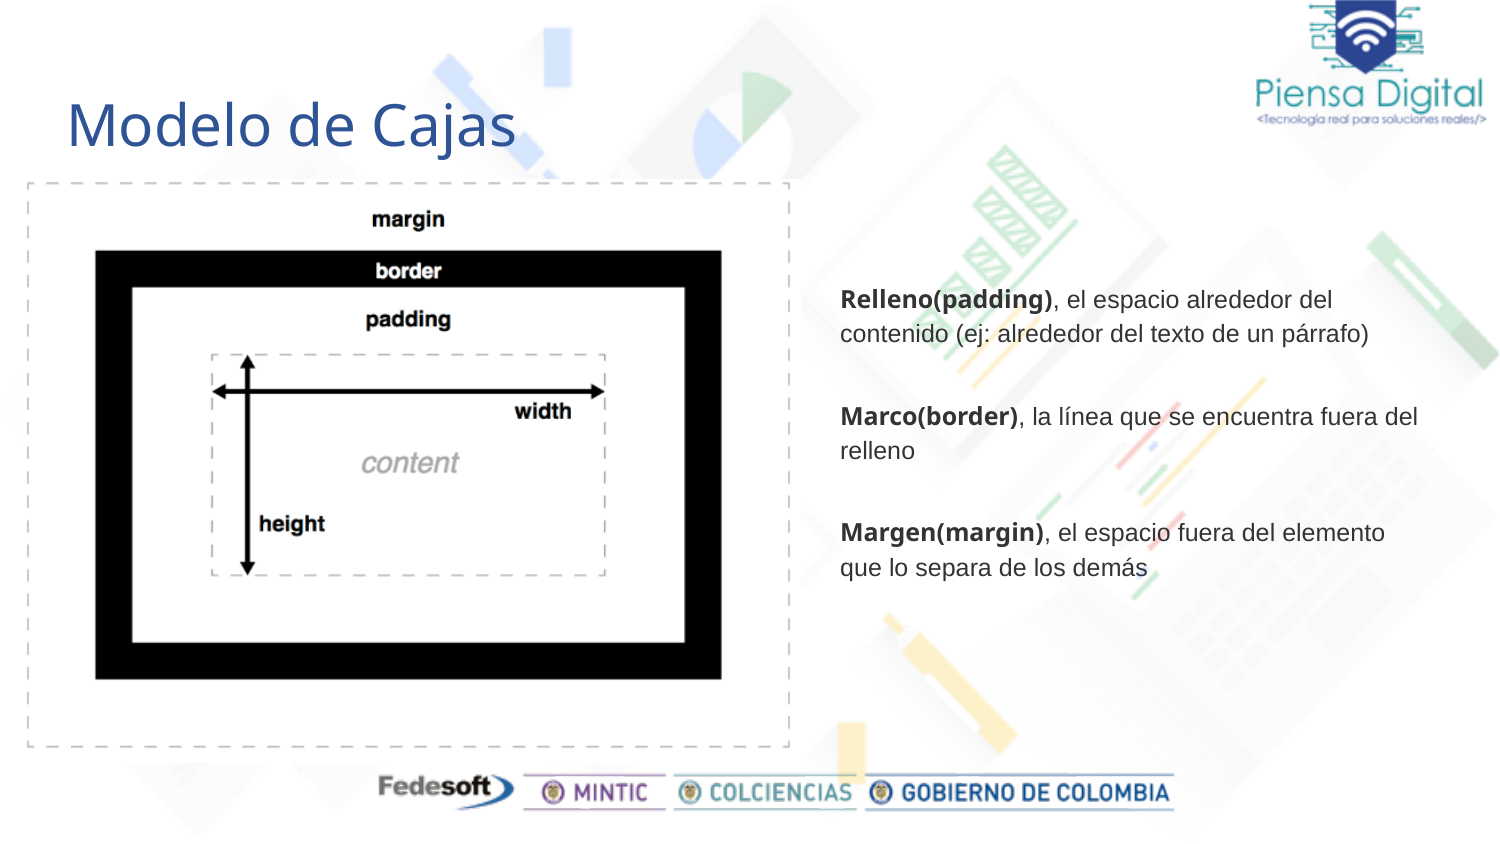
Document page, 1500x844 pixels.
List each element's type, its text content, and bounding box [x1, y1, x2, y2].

picture [0, 0, 1500, 844]
title Modelo de Cajas [51, 72, 1449, 167]
text_box Relleno(padding), el espacio alrededor del contenido (ej: alrededor del texto de un párrafo) Marco(border), la línea que se encuentra fuera del relleno Margen(margin), el espacio fuera del elemento que lo separa de los demás [825, 263, 1437, 612]
